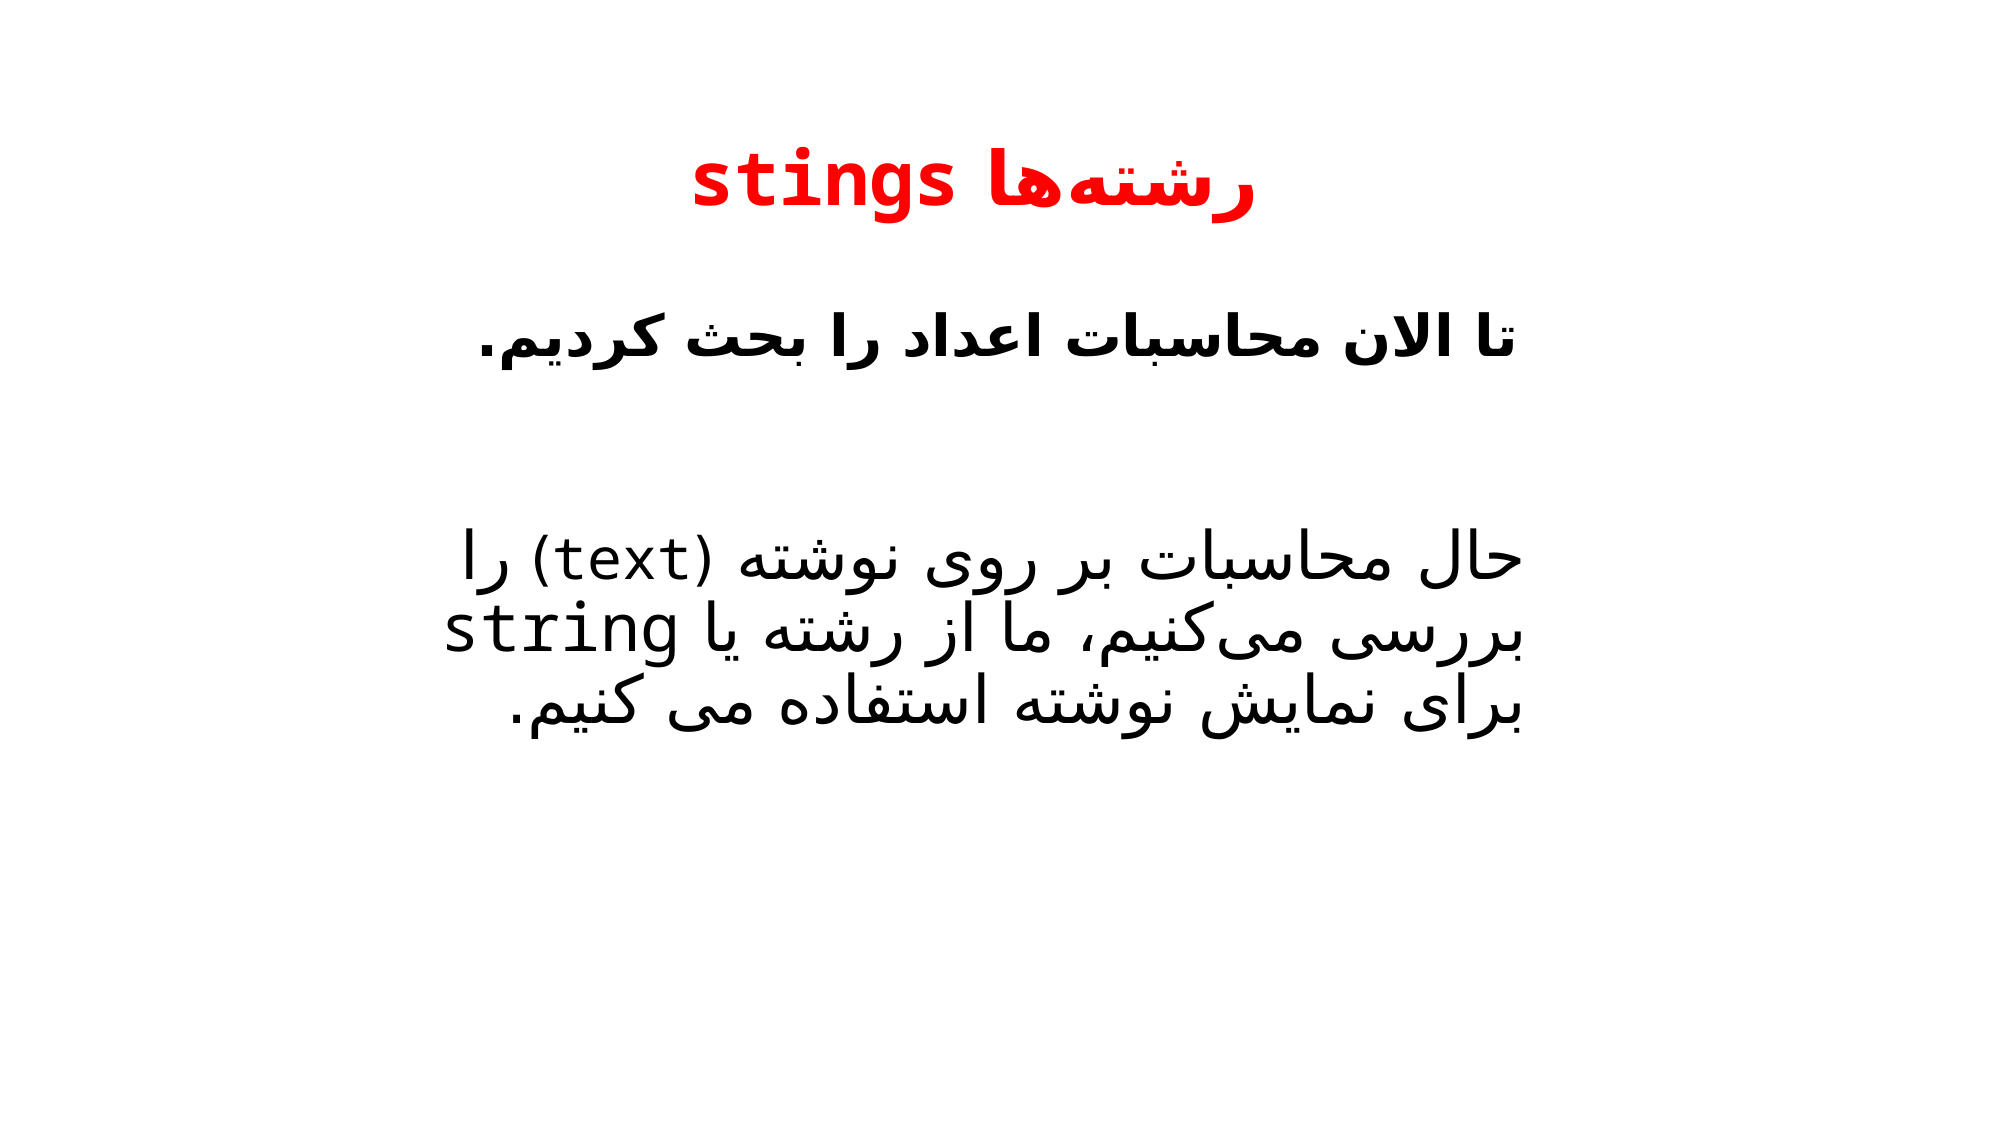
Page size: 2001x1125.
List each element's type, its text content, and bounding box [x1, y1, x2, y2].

text_box حال محاسبات بر روی نوشته (text) را بررسی می‌کنیم، ما از رشته یا string برای نمایش نوشته استفاده می کنیم. [282, 464, 1543, 746]
title رشته‌ها stings [344, 117, 1605, 230]
text_box تا الان محاسبات اعداد را بحث کردیم. [367, 264, 1628, 377]
